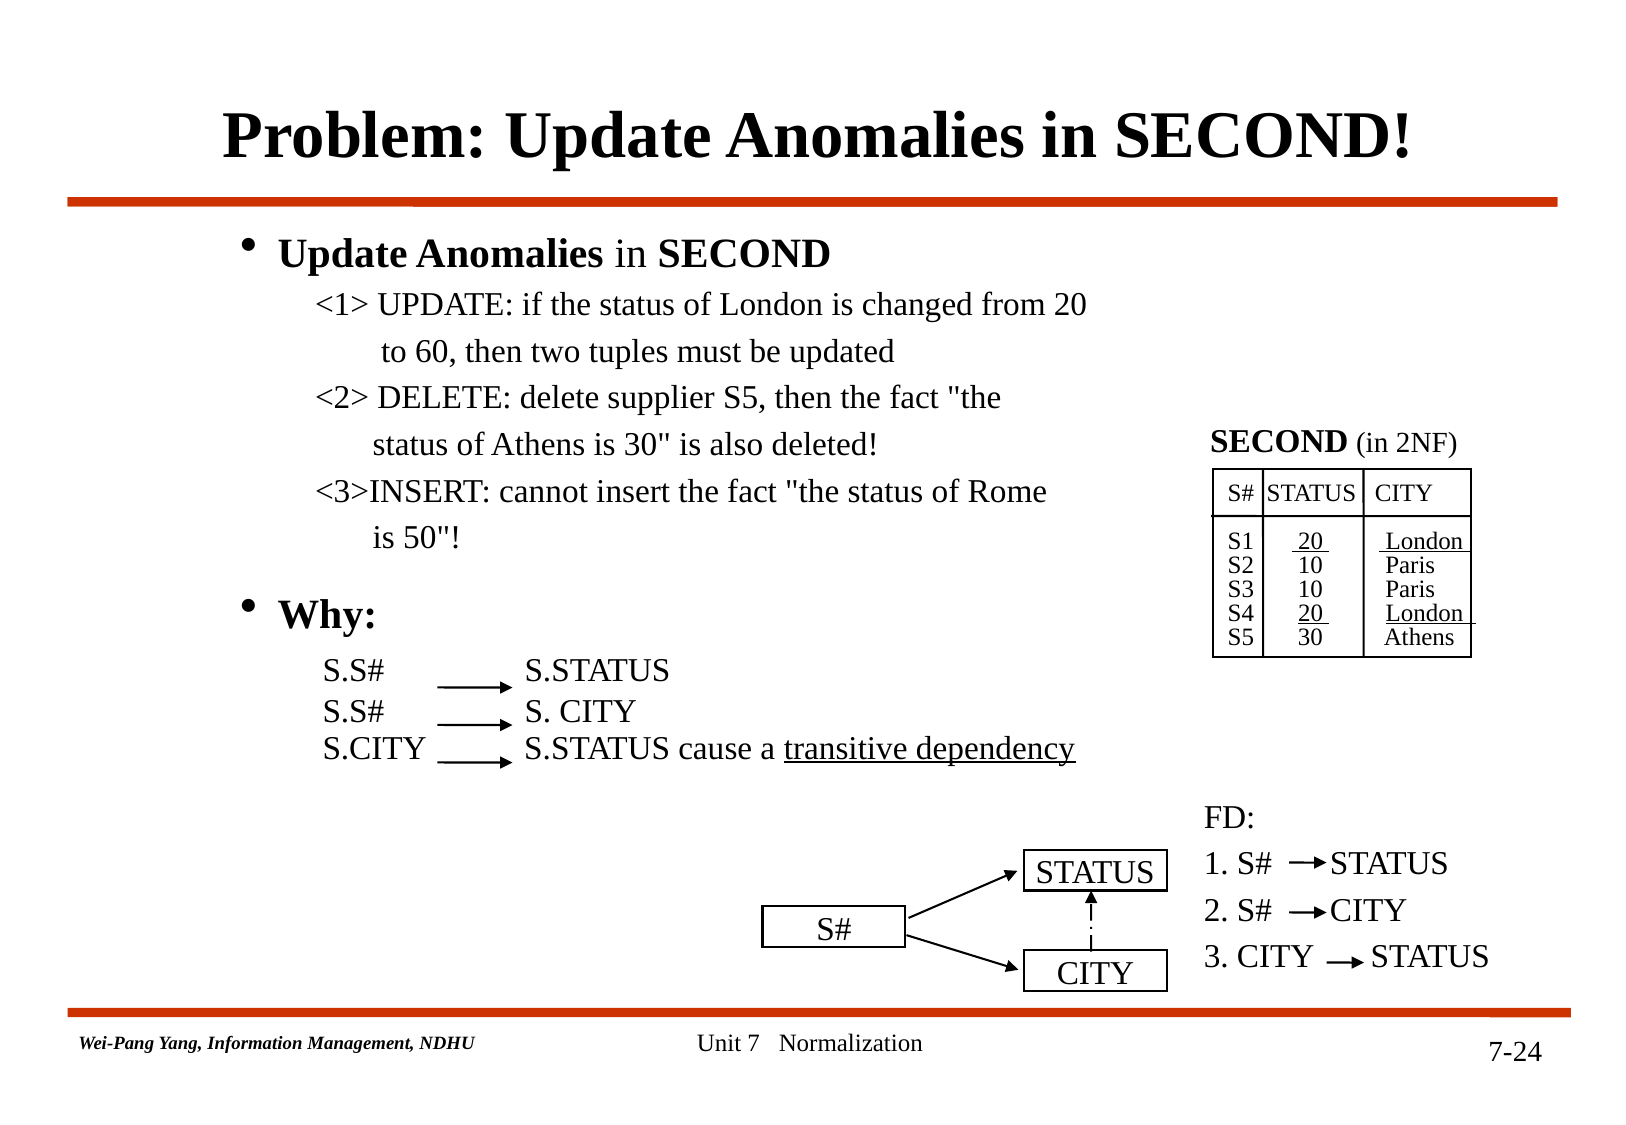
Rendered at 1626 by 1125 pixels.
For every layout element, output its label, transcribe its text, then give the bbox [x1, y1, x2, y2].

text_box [762, 787, 1540, 992]
slide_number 7-24 [1218, 1025, 1558, 1100]
text_box [437, 681, 513, 694]
title Problem: Update Anomalies in SECOND! [148, 62, 1490, 187]
footer Unit 7 Normalization [552, 1019, 1068, 1094]
text_box [437, 718, 513, 732]
text_box [437, 756, 513, 769]
list Update Anomalies in SECOND <1> UPDATE: if the status of London is changed from 20 to 60, then two tuples must be updated <2> DELETE: delete supplier S5, then the fact "the status of Athens is 30" is also deleted! <3>INSERT: cannot insert the fact "the status of Rome is 50"! Why: S.S# S.STATUS S.S# S. CITY S.CITY S.STATUS cause a transitive dependency [75, 187, 1565, 975]
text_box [1137, 412, 1550, 658]
